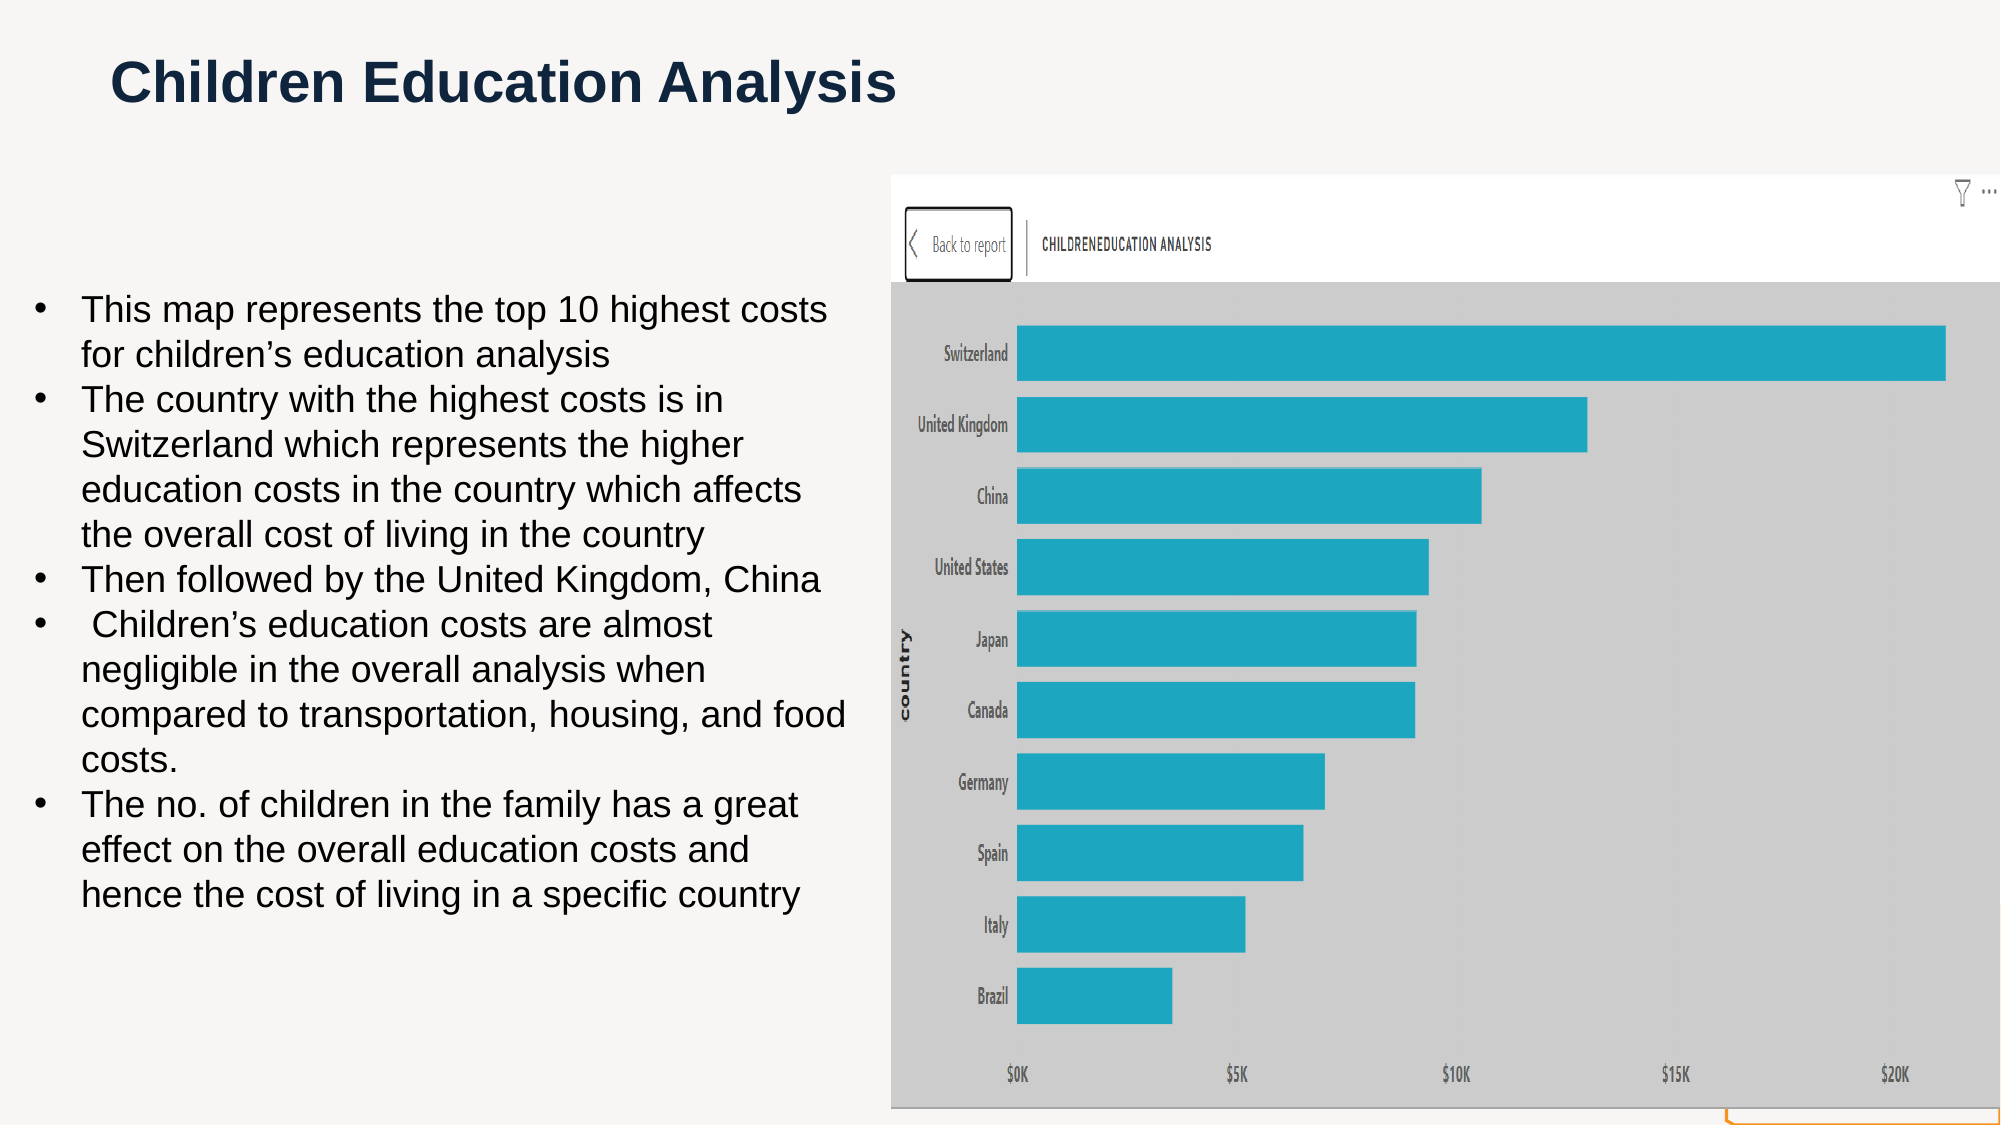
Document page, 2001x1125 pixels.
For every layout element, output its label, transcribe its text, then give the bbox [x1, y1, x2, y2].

picture [891, 172, 2000, 1109]
title Children Education Analysis [95, 45, 1882, 131]
text_box This map represents the top 10 highest costs for children’s education analysis The country with the highest costs is in Switzerland which represents the higher education costs in the country which affects the overall cost of living in the country Then followed by the United Kingdom, China Children’s education costs are almost negligible in the overall analysis when compared to transportation, housing, and food costs. The no. of children in the family has a great effect on the overall education costs and hence the cost of living in a specific country [19, 277, 863, 1013]
